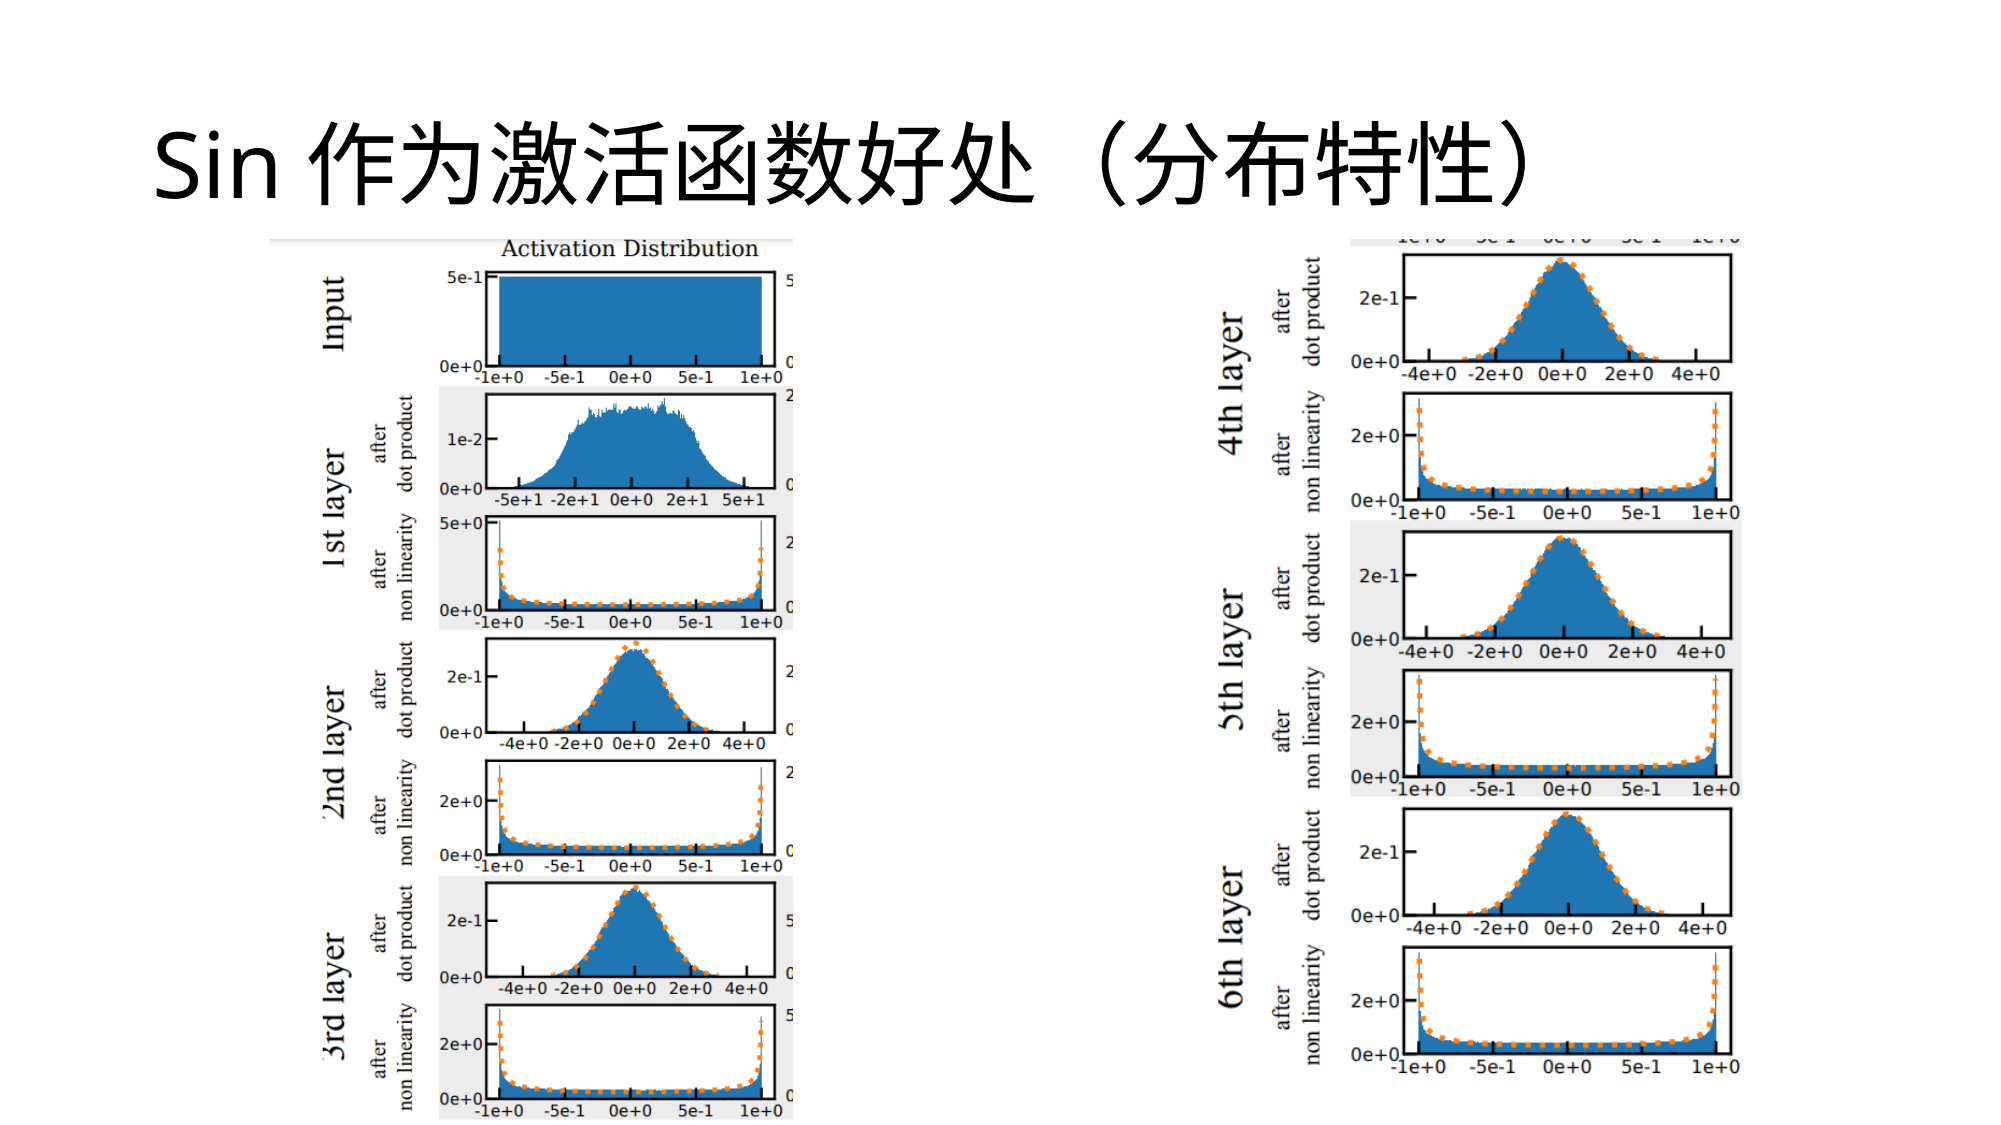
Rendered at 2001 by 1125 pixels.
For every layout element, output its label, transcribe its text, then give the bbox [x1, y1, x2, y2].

title Sin作为激活函数好处（分布特性） [137, 59, 1863, 278]
picture [269, 238, 794, 1125]
picture [1194, 238, 1742, 1089]
